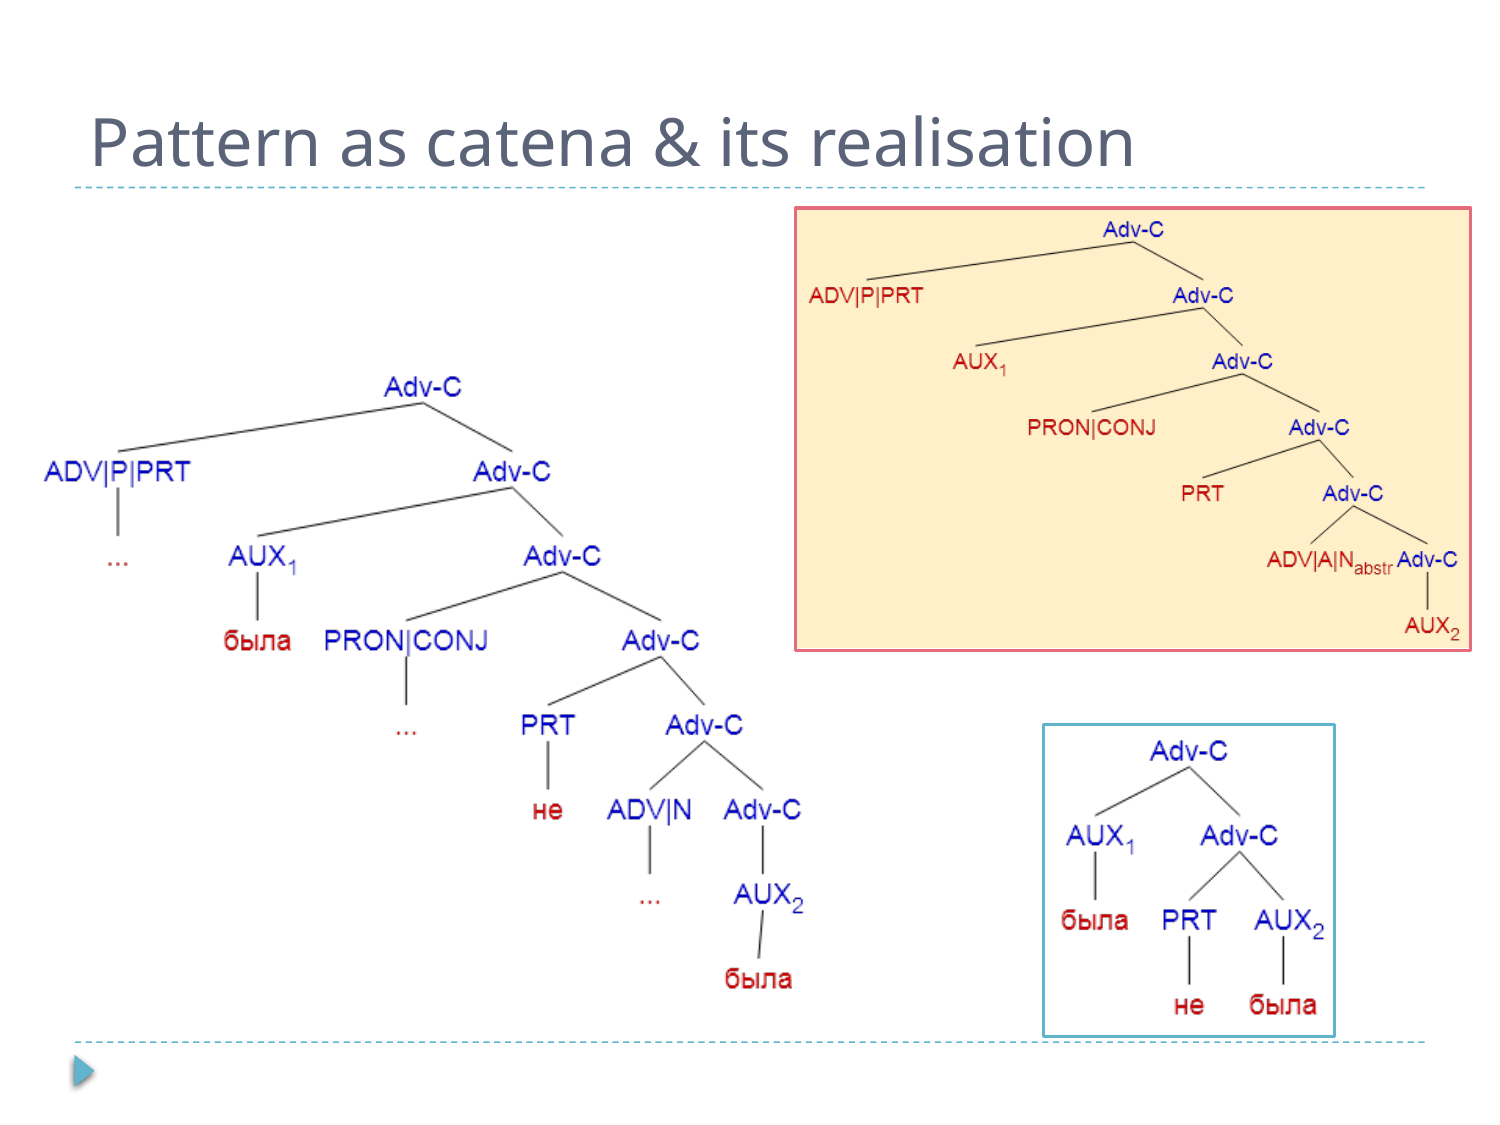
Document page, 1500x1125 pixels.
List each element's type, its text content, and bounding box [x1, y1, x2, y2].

title Pattern as catena & its realisation [75, 37, 1425, 188]
picture [29, 209, 1470, 1009]
picture [1045, 725, 1333, 1036]
